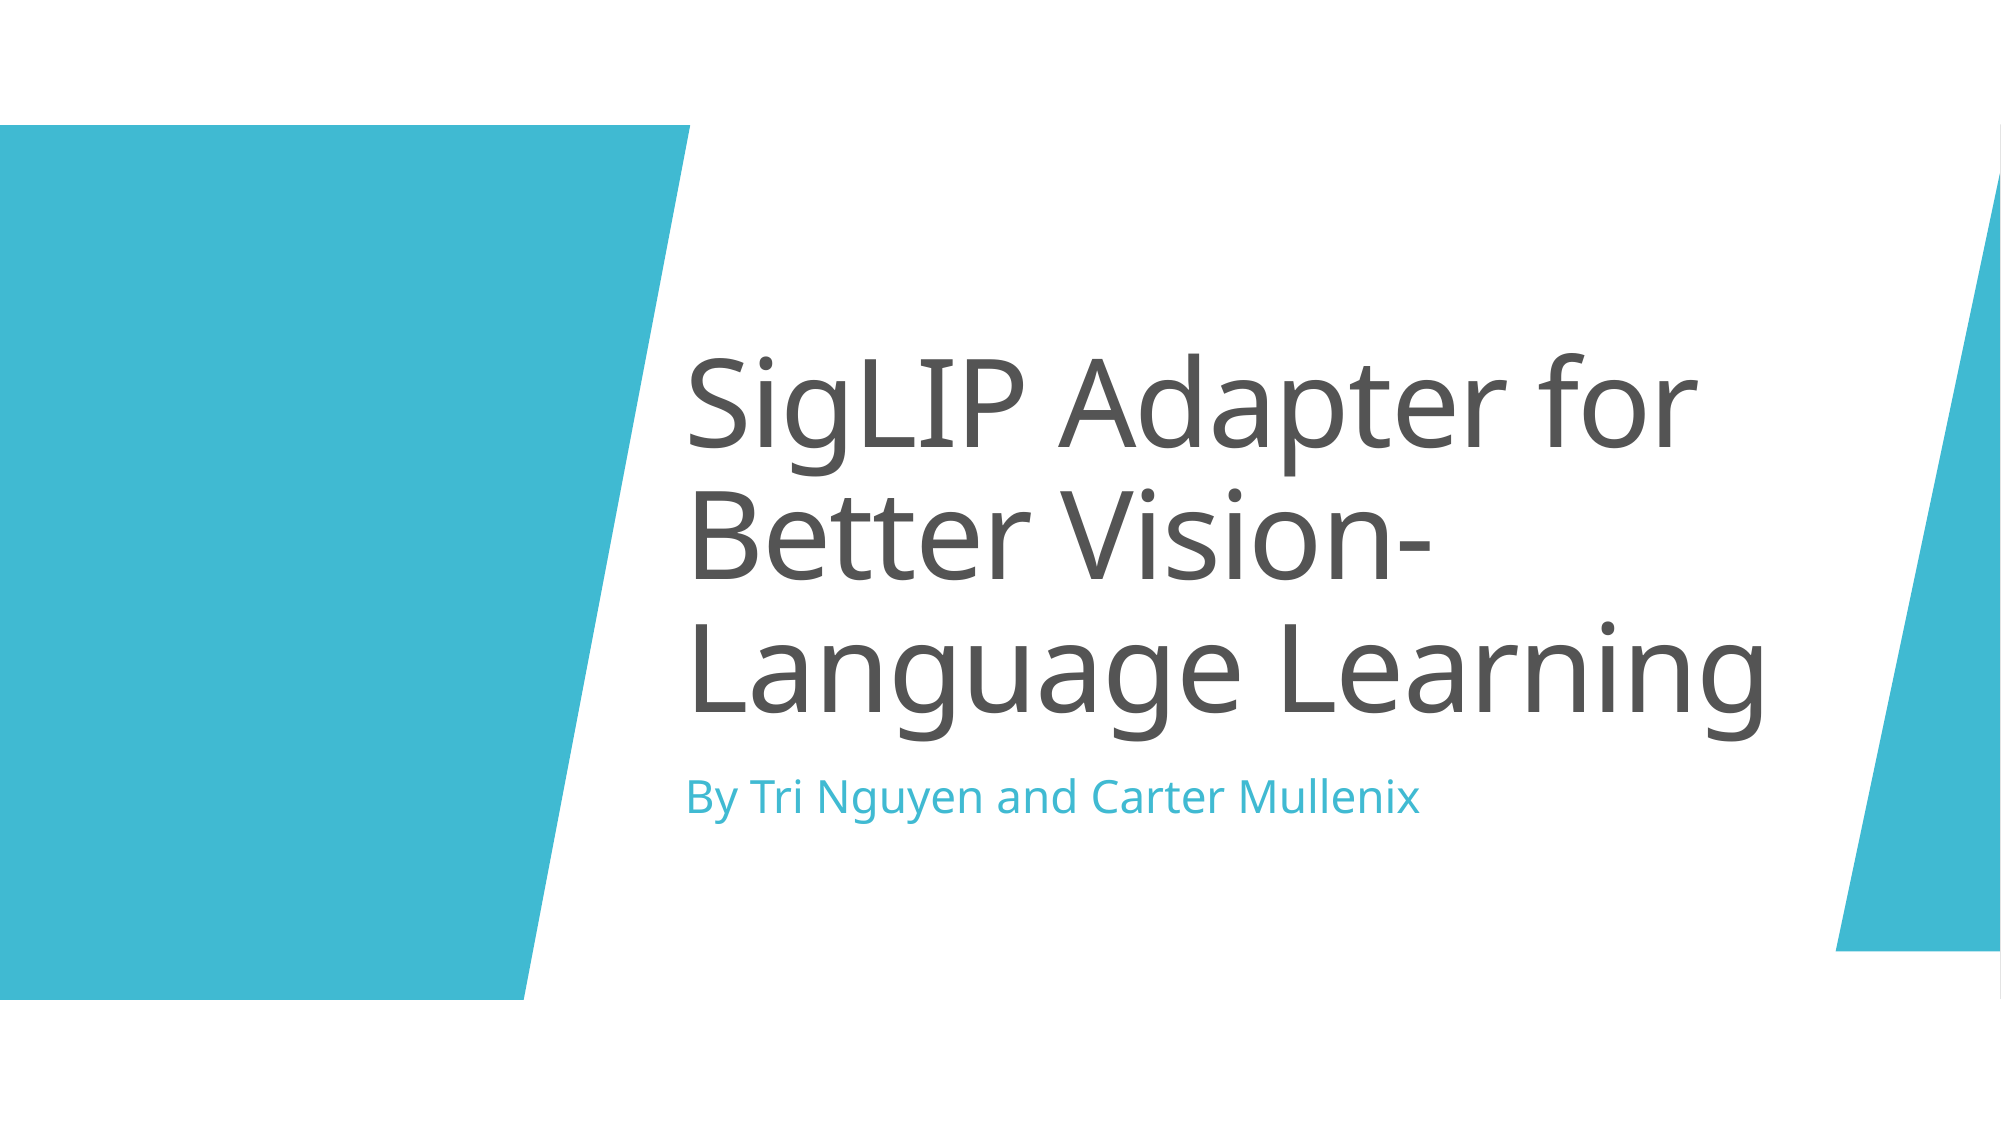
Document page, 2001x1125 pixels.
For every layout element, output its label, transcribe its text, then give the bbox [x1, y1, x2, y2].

text_box [0, 124, 692, 1001]
title SigLIP Adapter for Better Vision-Language Learning [670, 213, 1870, 747]
text_box [1834, 172, 2000, 953]
list By Tri Nguyen and Carter Mullenix [670, 766, 1772, 917]
text_box [0, 0, 2000, 1125]
